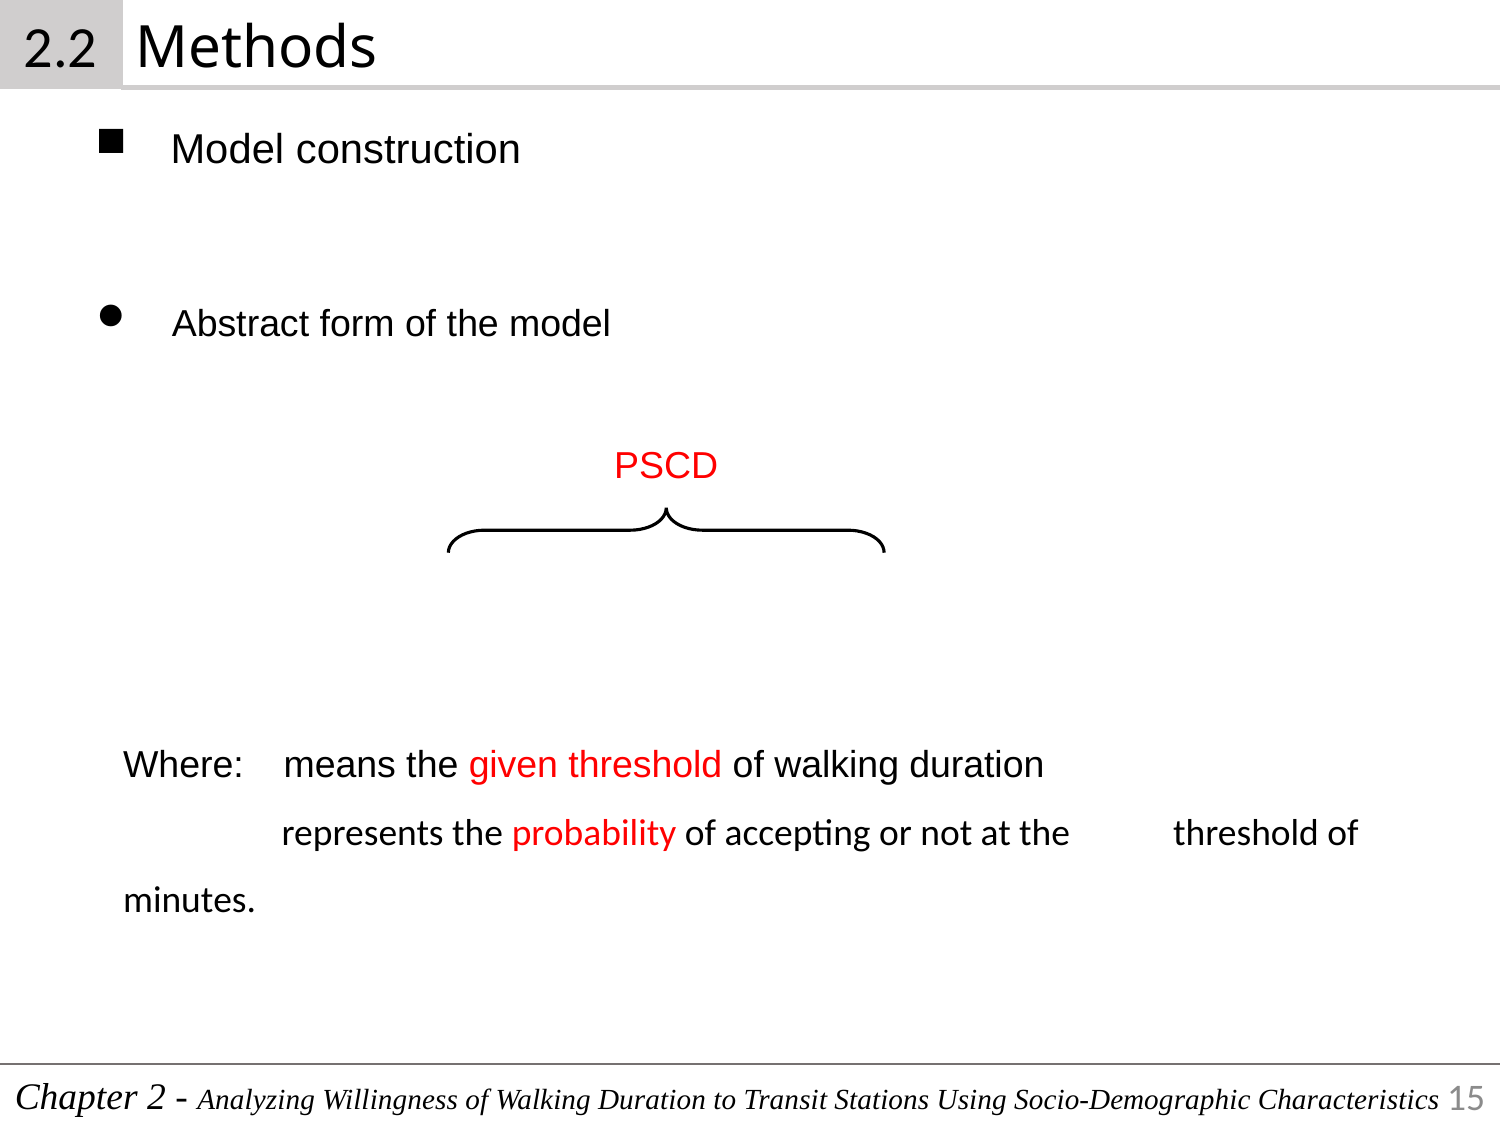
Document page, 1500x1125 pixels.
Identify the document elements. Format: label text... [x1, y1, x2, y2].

text_box 2.2 [0, 0, 121, 87]
text_box [447, 507, 885, 553]
text_box Chapter 2 - Analyzing Willingness of Walking Duration to Transit Stations Using Socio-Demographic Characteristics [0, 1065, 1162, 1125]
slide_number 15 [1162, 1065, 1500, 1125]
text_box PSCD [599, 433, 733, 494]
text_box Methods [121, 1, 1500, 85]
text_box Abstract form of the model [82, 291, 627, 351]
text_box Model construction [80, 114, 537, 180]
